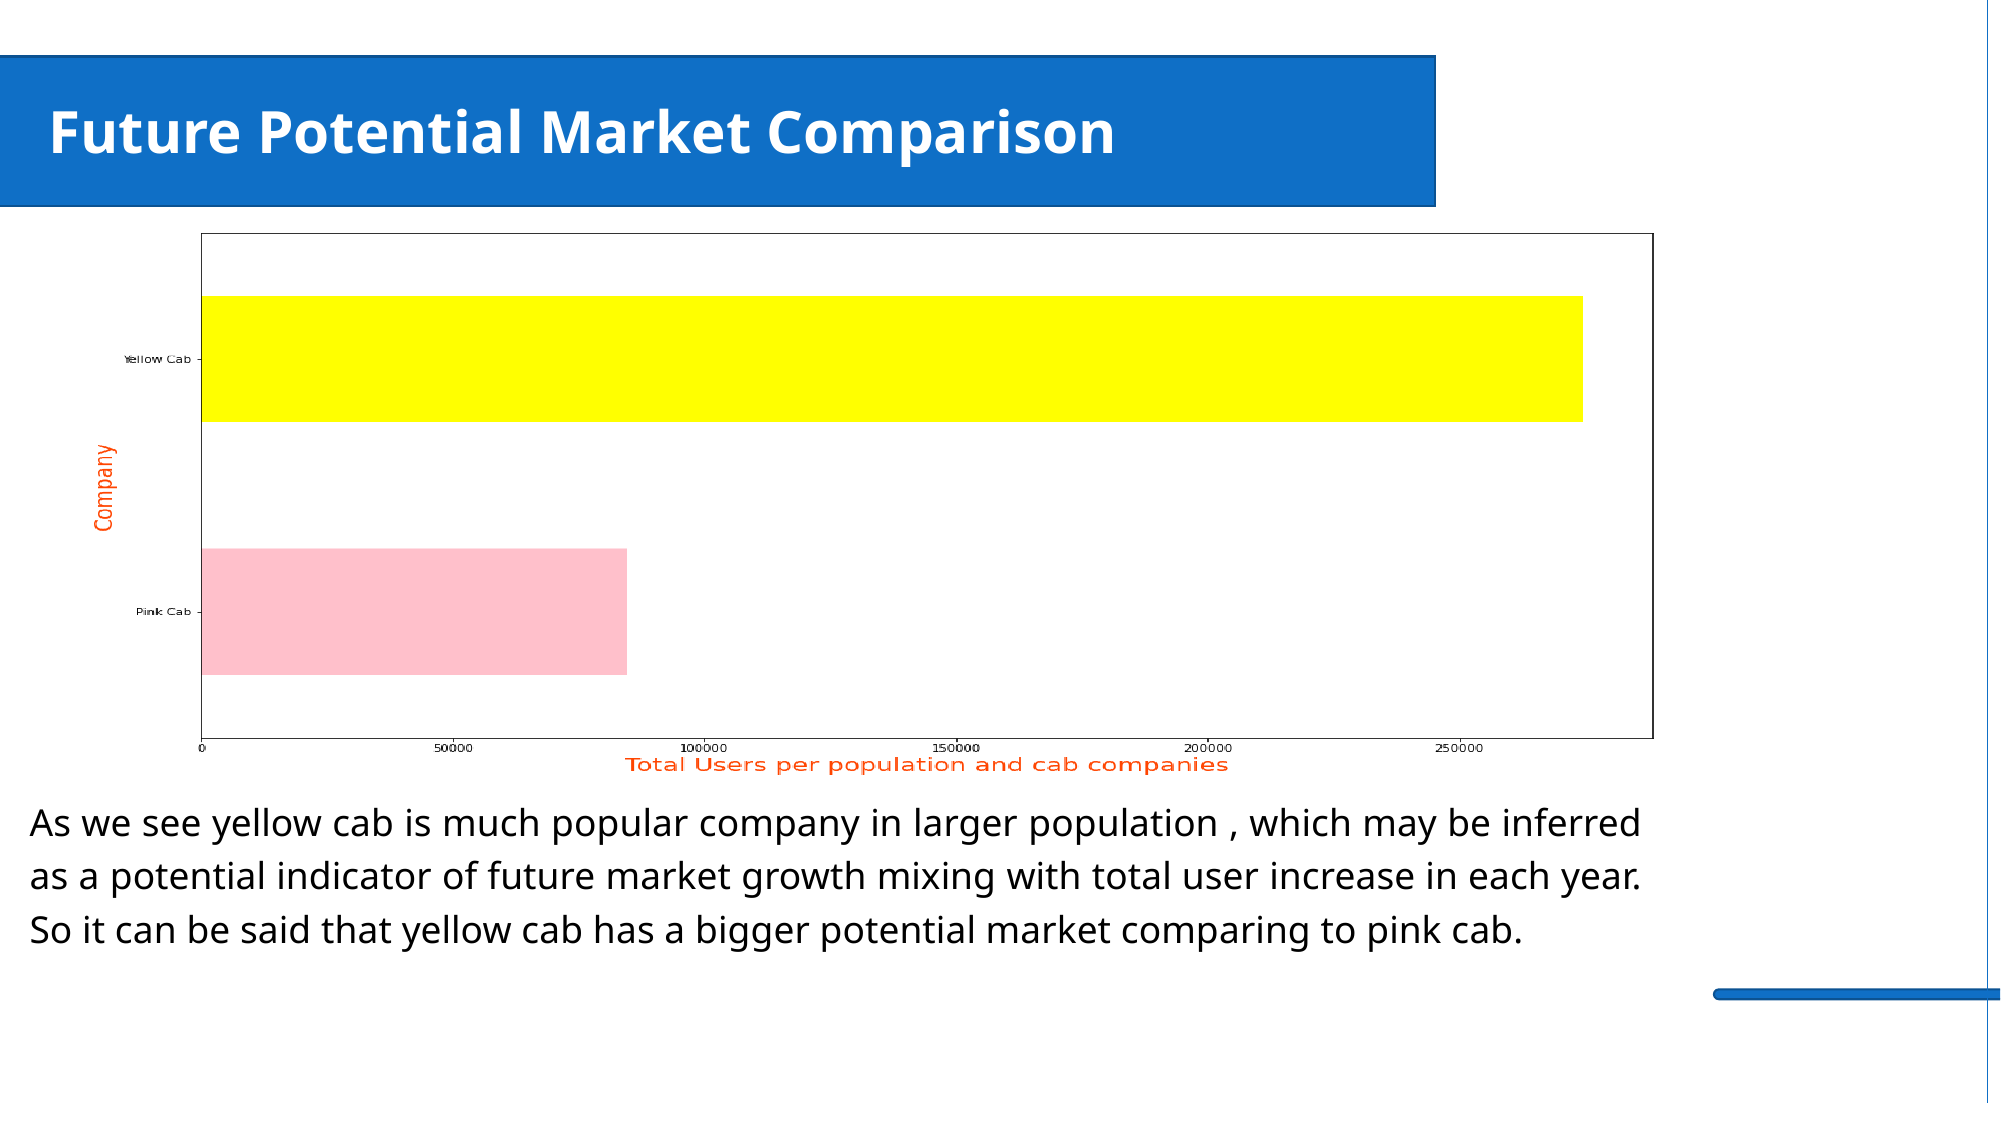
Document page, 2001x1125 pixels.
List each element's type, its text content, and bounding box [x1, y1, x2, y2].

text_box As we see yellow cab is much popular company in larger population , which may be inferred as a potential indicator of future market growth mixing with total user increase in each year. So it can be said that yellow cab has a bigger potential market comparing to pink cab. [12, 780, 1662, 1014]
text_box Future Potential Market Comparison [32, 94, 1177, 188]
picture [84, 226, 1662, 781]
